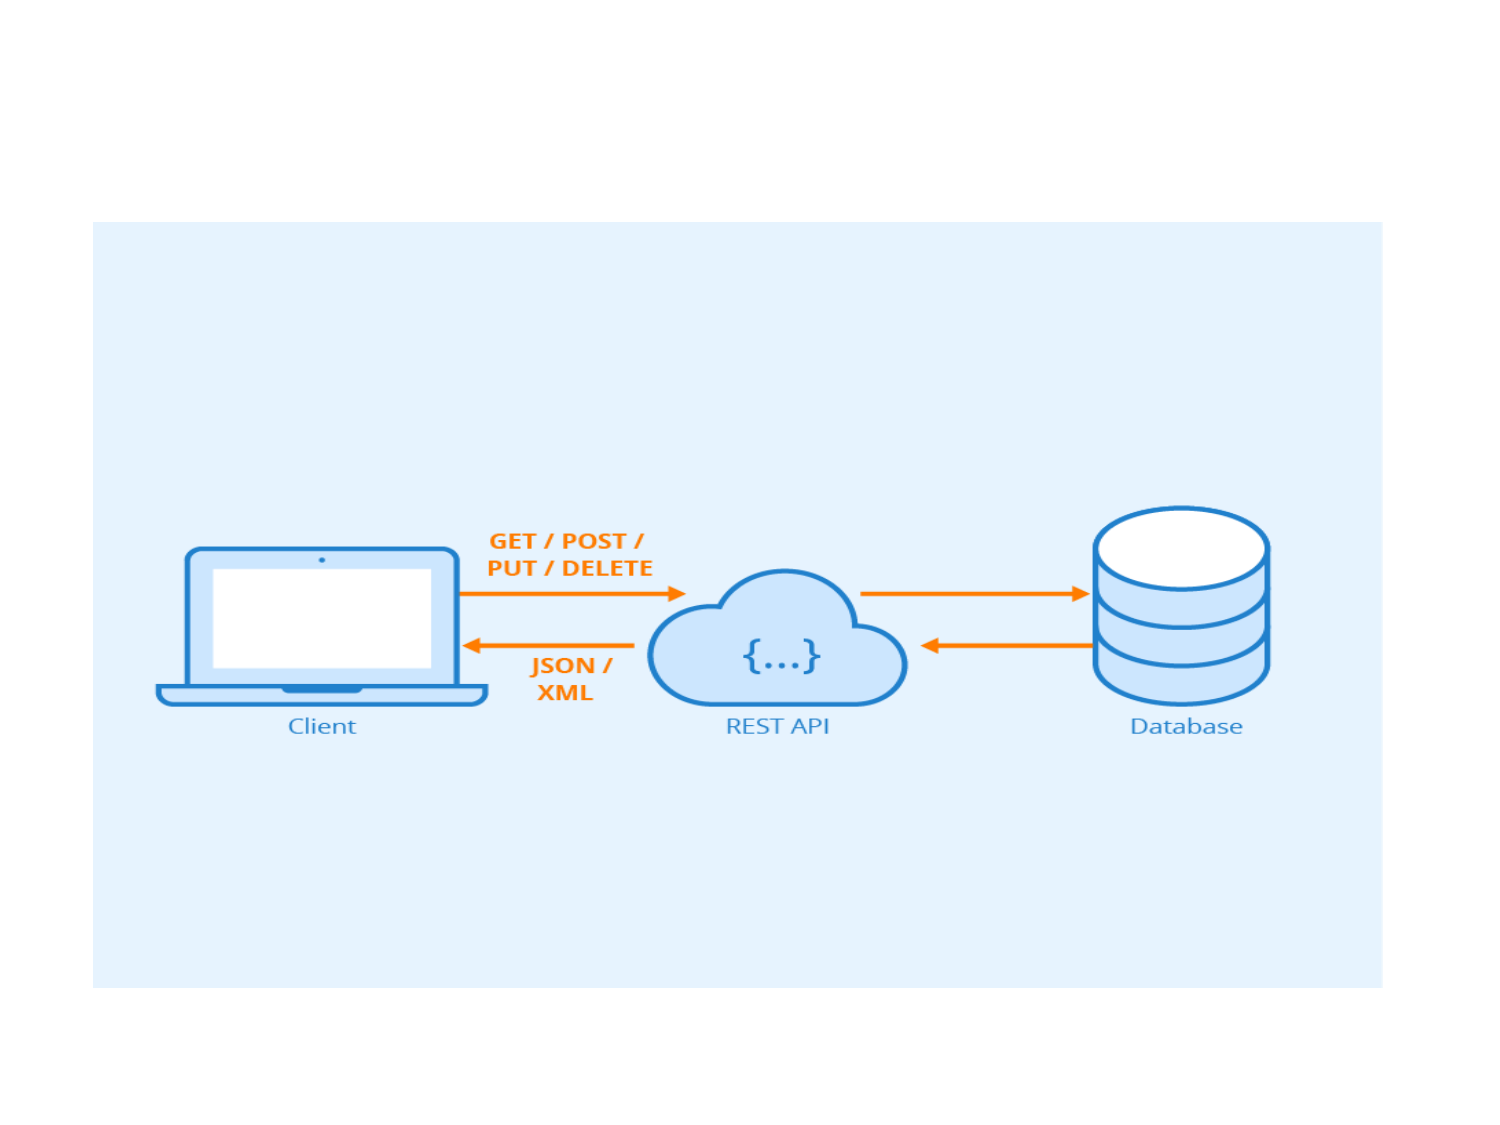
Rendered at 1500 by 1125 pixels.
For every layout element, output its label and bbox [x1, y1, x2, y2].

list [93, 222, 1383, 988]
